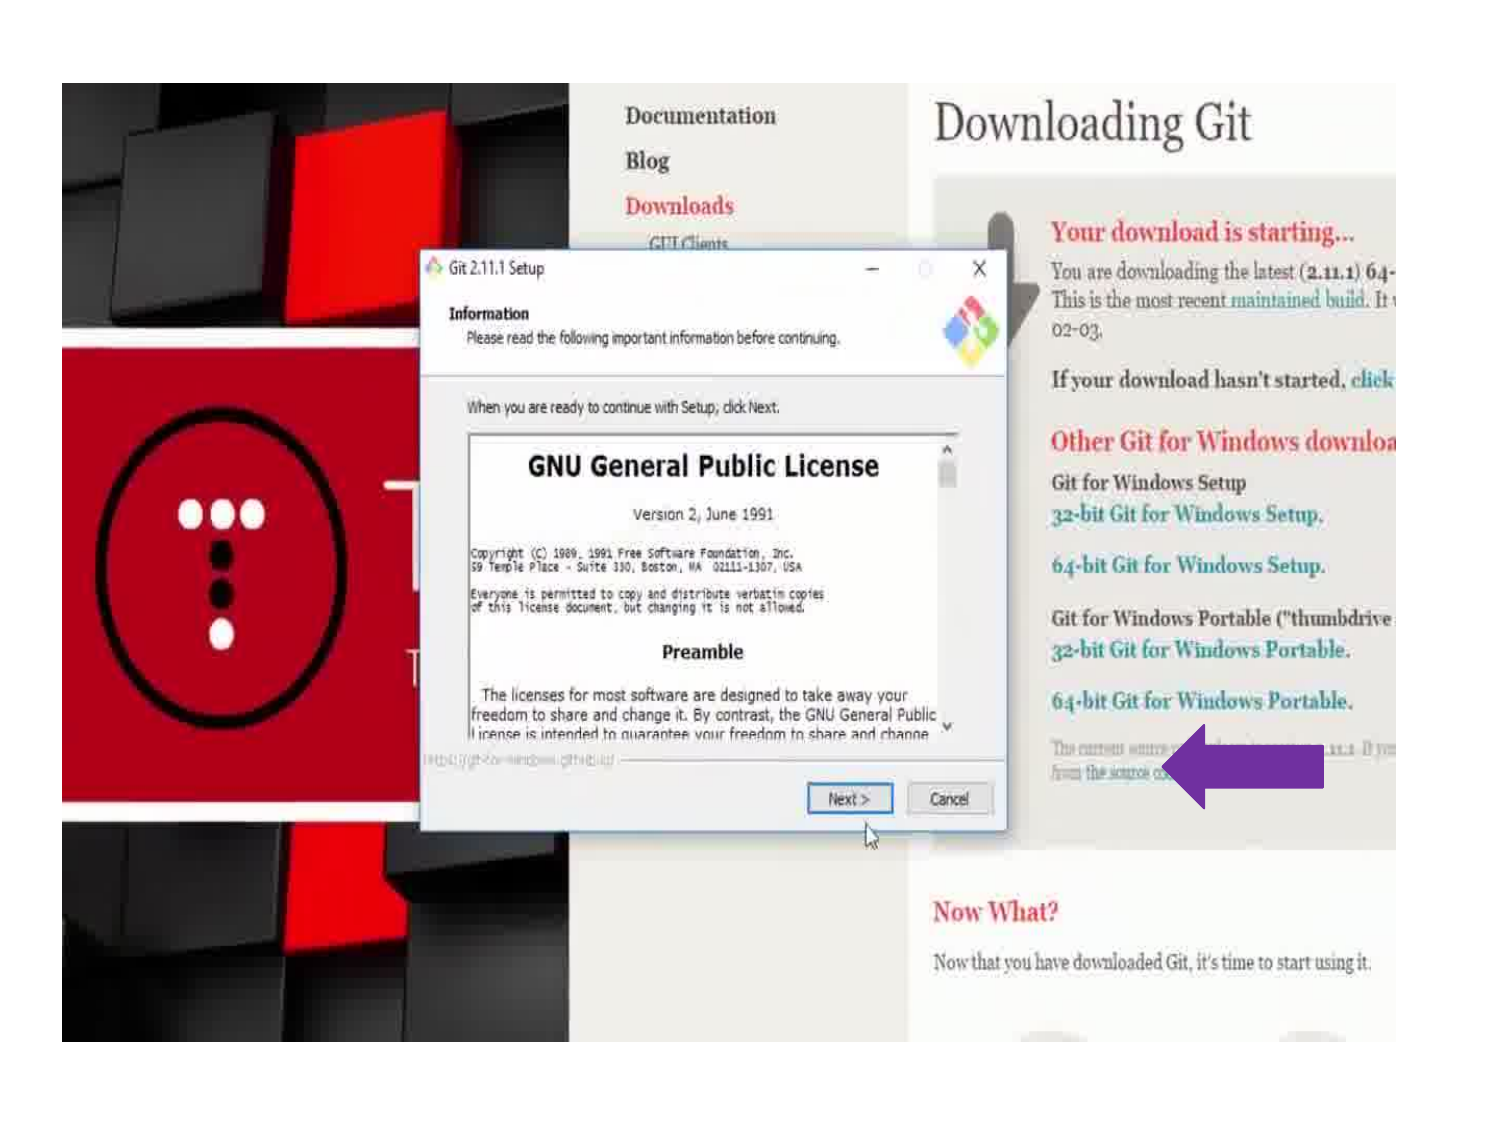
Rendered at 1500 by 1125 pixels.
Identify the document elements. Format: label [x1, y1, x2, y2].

picture [62, 83, 1396, 1042]
